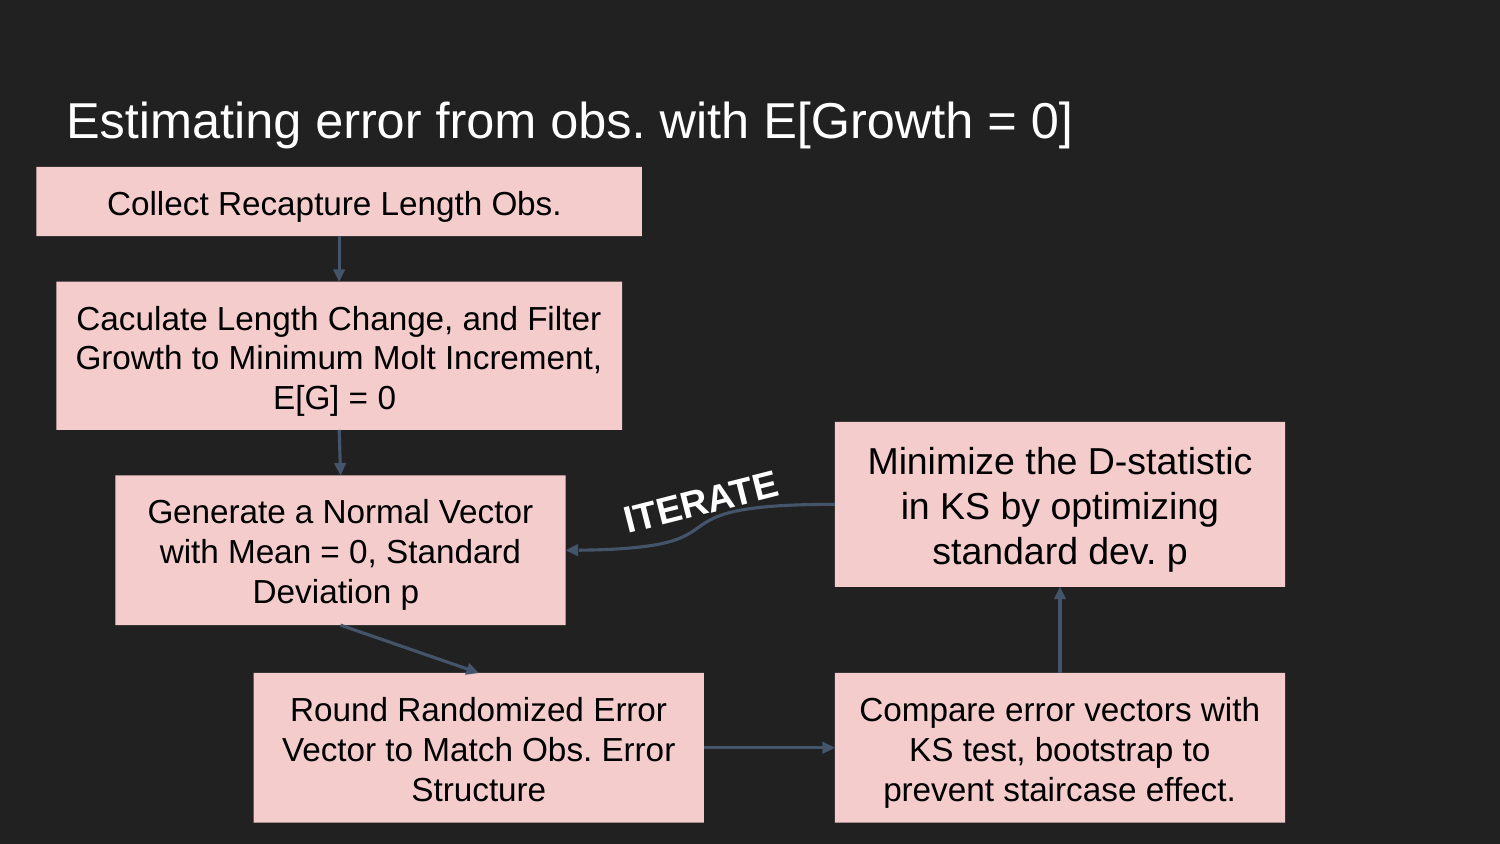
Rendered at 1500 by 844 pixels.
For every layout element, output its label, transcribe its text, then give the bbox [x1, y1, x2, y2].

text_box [565, 504, 836, 552]
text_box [340, 626, 480, 674]
title Estimating error from obs. with E[Growth = 0] [51, 72, 1449, 167]
text_box Generate a Normal Vector with Mean = 0, Standard Deviation p [115, 475, 566, 626]
text_box Caculate Length Change, and Filter Growth to Minimum Molt Increment, E[G] = 0 [56, 281, 623, 430]
text_box Compare error vectors with KS test, bootstrap to prevent staircase effect. [834, 672, 1286, 823]
text_box Round Randomized Error Vector to Match Obs. Error Structure [253, 672, 704, 823]
text_box Collect Recapture Length Obs. [36, 166, 642, 237]
text_box Minimize the D-statistic in KS by optimizing standard dev. p [834, 421, 1286, 587]
text_box ITERATE [599, 439, 801, 503]
